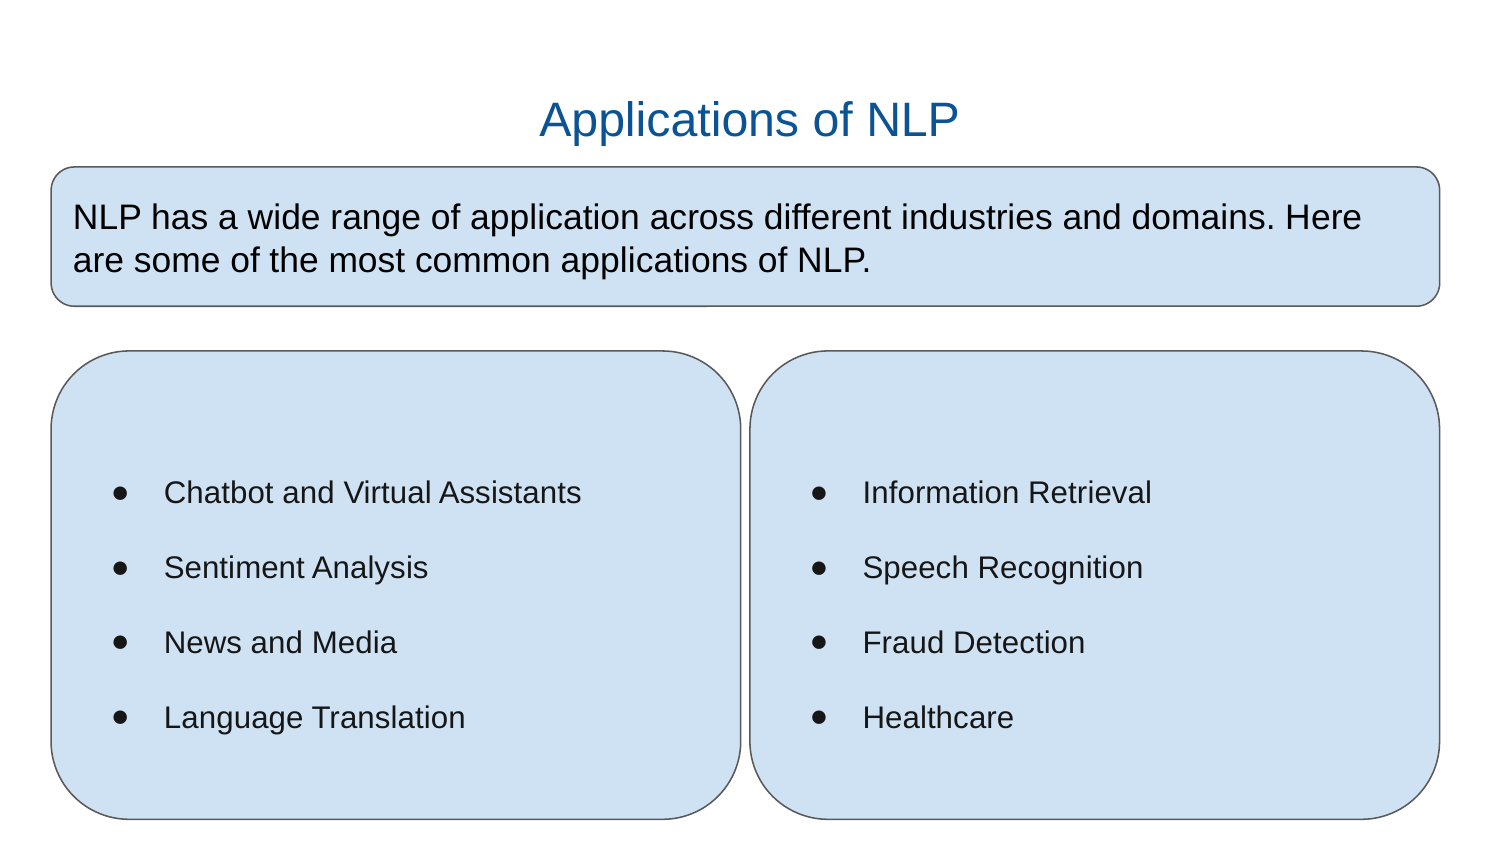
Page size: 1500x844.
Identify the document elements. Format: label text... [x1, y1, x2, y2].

text_box NLP has a wide range of application across different industries and domains. Here are some of the most common applications of NLP. [51, 166, 1440, 307]
title Applications of NLP [51, 72, 1449, 167]
text_box Chatbot and Virtual Assistants Sentiment Analysis News and Media Language Translation [51, 350, 741, 820]
text_box Information Retrieval Speech Recognition Fraud Detection Healthcare [749, 350, 1440, 820]
